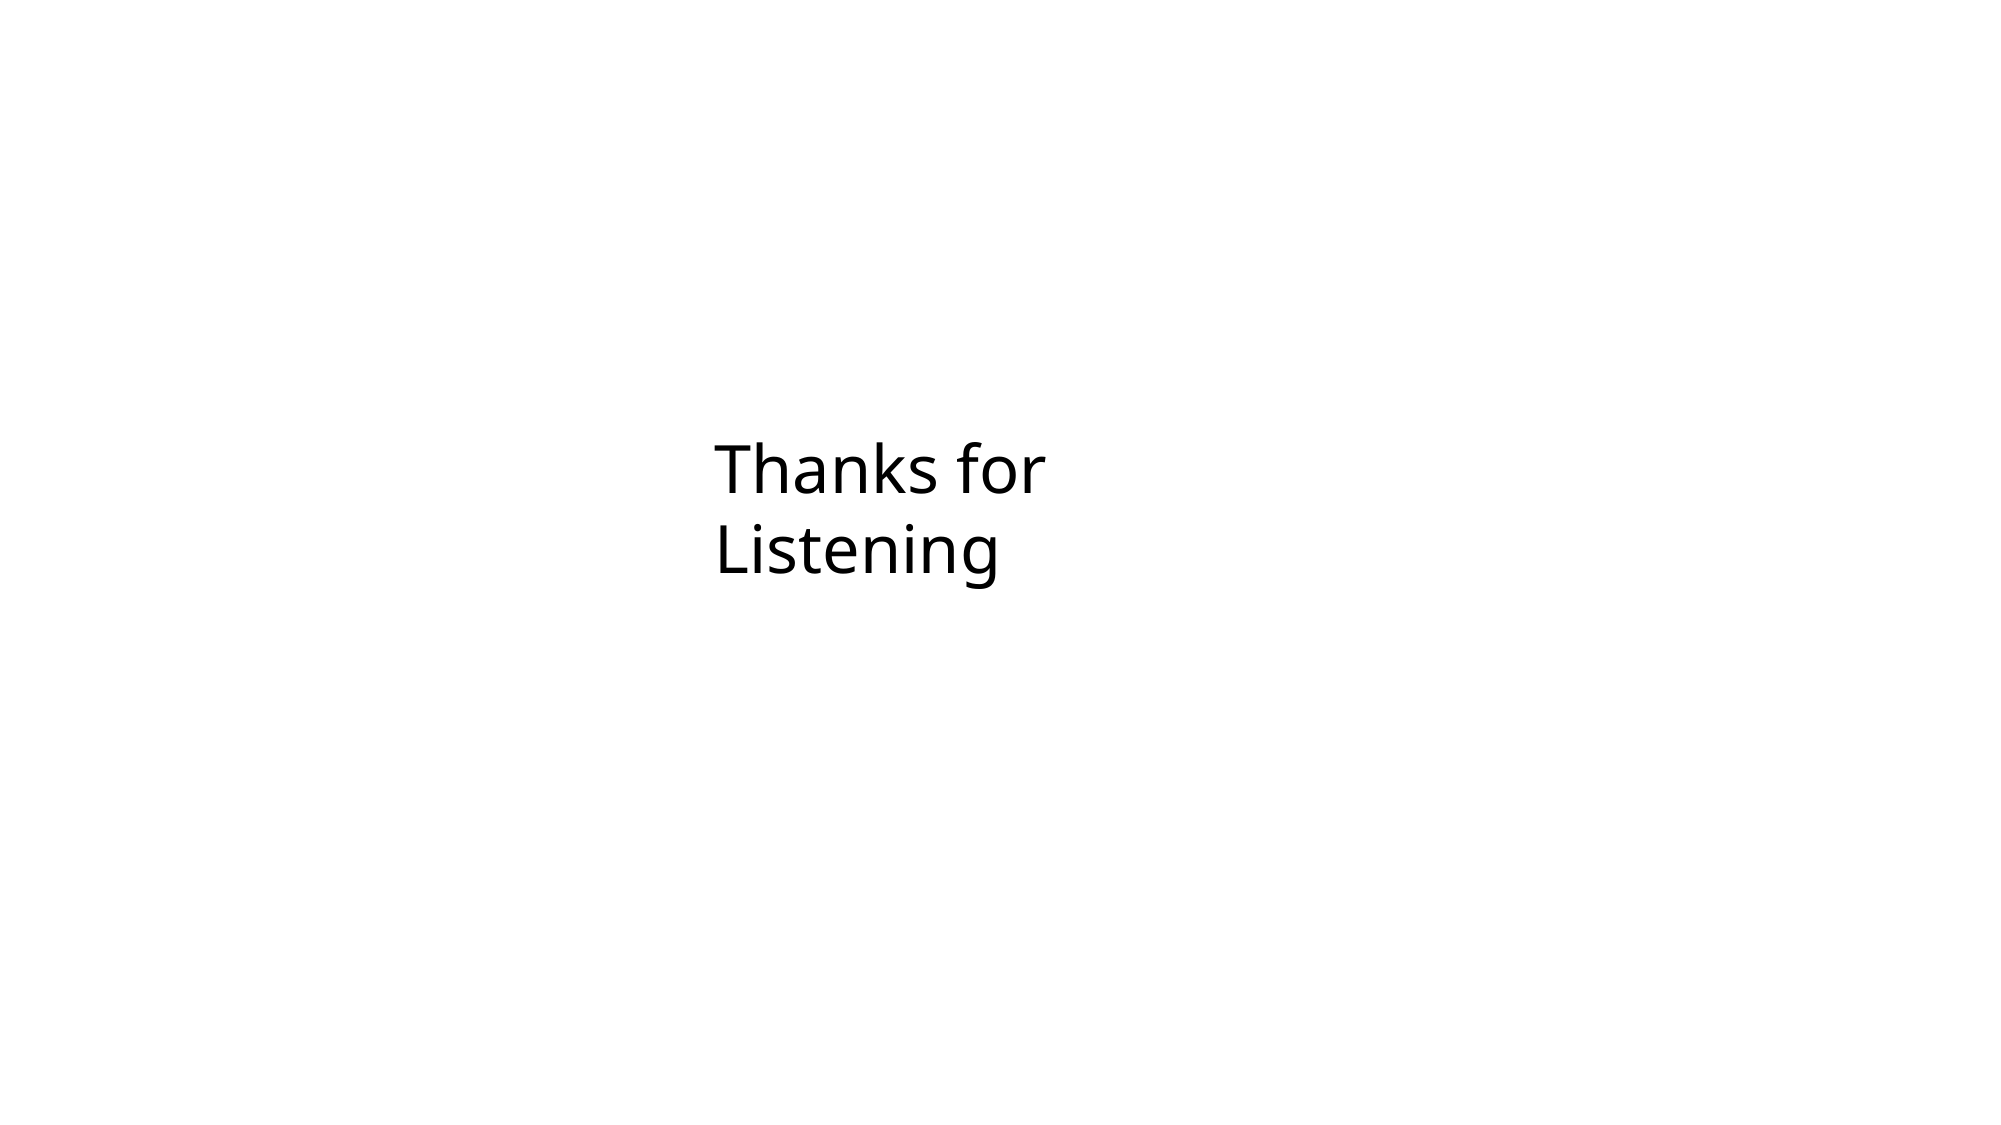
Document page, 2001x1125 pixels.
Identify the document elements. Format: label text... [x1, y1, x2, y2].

text_box Thanks for Listening [699, 419, 1300, 595]
